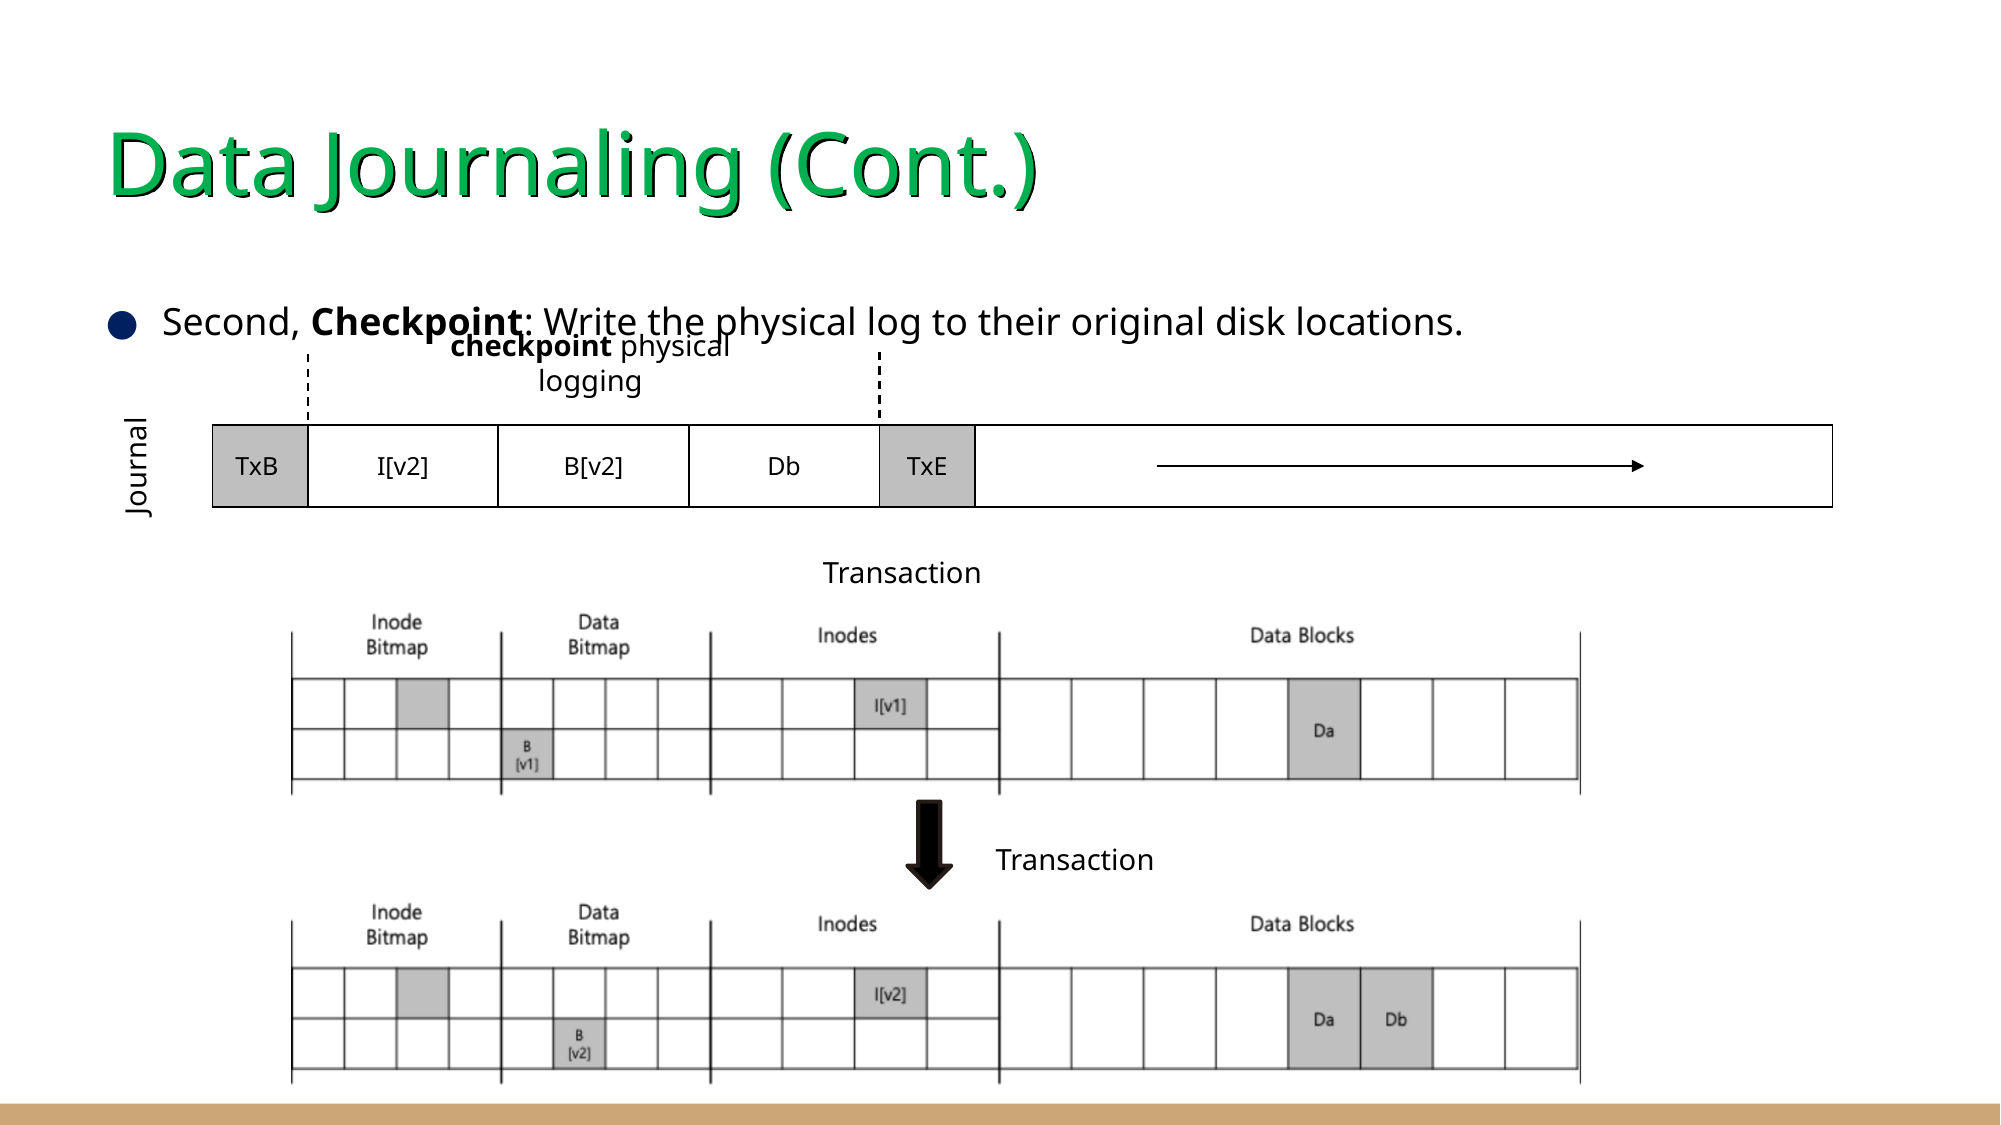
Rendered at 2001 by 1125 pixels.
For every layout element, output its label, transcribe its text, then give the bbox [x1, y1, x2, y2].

text_box [907, 806, 952, 888]
list Second, Checkpoint: Write the physical log to their original disk locations. [90, 267, 1883, 1099]
picture [291, 891, 1584, 1088]
text_box Journal [109, 396, 160, 536]
table_header TxB [213, 426, 307, 506]
table_header Db [690, 426, 879, 506]
picture [291, 602, 1584, 798]
table_header TxE [880, 426, 974, 506]
table_header [976, 426, 1832, 506]
text_box checkpoint physical logging [417, 319, 764, 405]
table_header I[v2] [309, 426, 497, 506]
table_header B[v2] [499, 426, 688, 506]
text_box Transaction [807, 547, 1095, 598]
title Data Journaling (Cont.) [90, 69, 2000, 251]
text_box Transaction [980, 833, 1184, 884]
